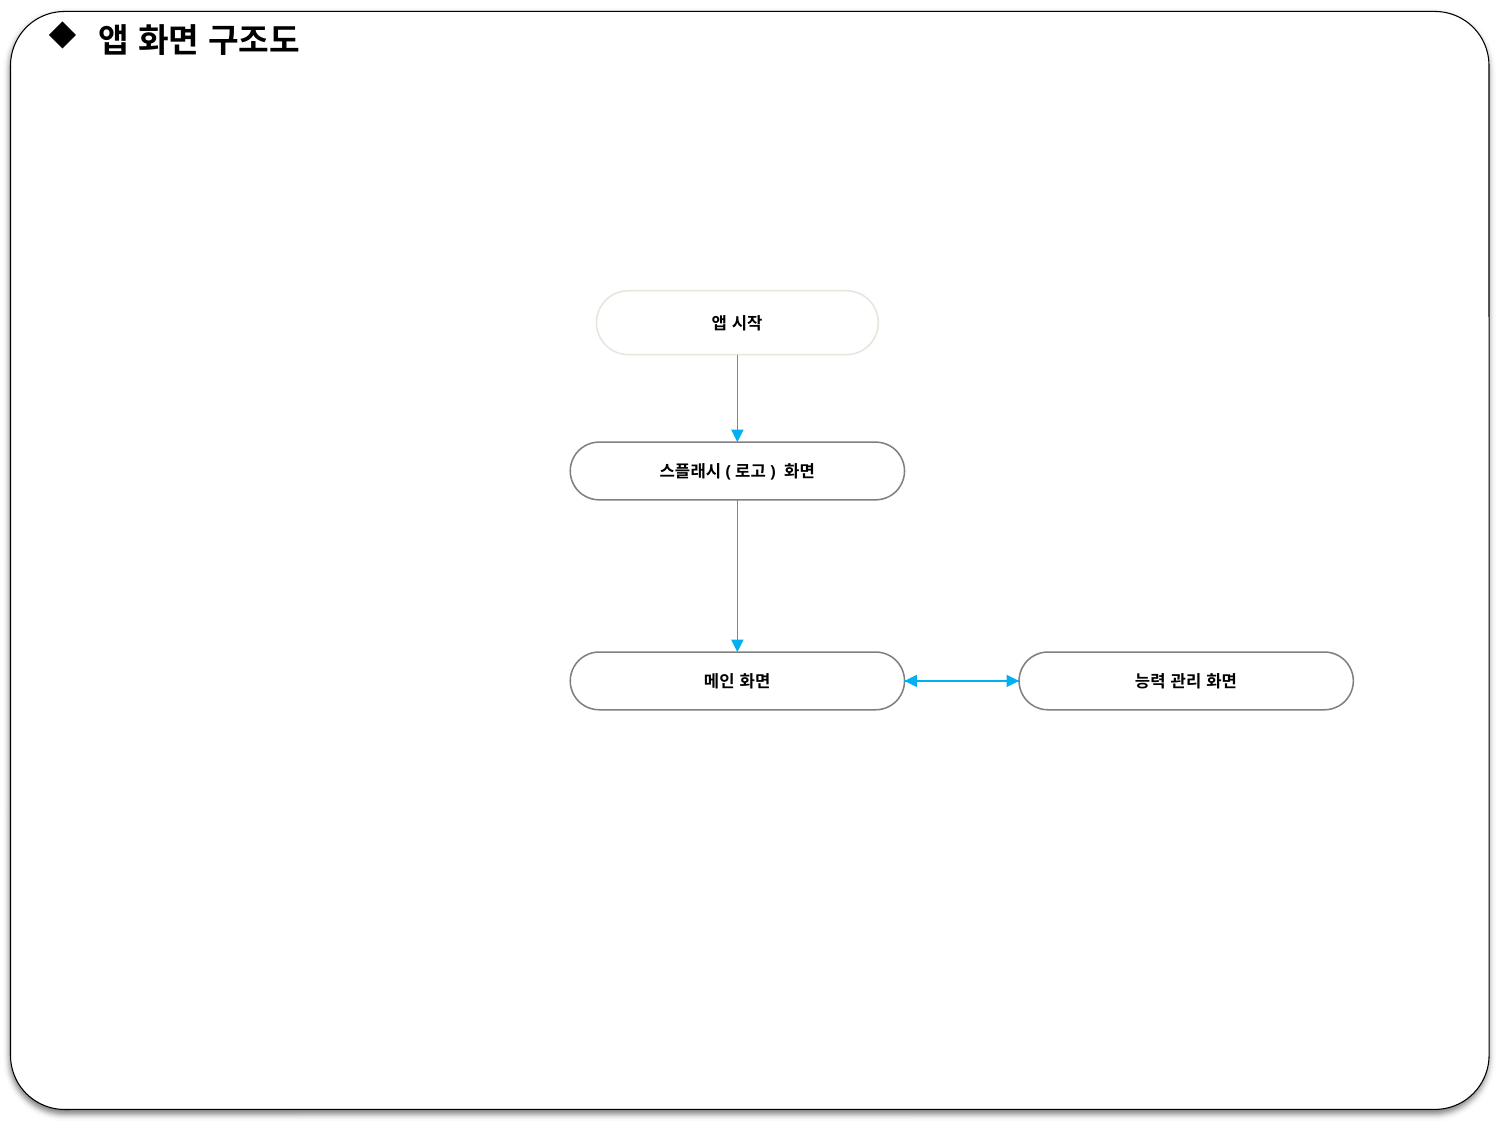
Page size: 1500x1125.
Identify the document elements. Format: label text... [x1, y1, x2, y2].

text_box 능력 관리 화면 [1019, 652, 1354, 710]
text_box 스플래시(로고) 화면 [570, 442, 905, 500]
text_box 메인 화면 [570, 652, 905, 710]
title 앱 화면 구조도 [31, 20, 918, 66]
text_box 앱 시작 [596, 290, 879, 355]
